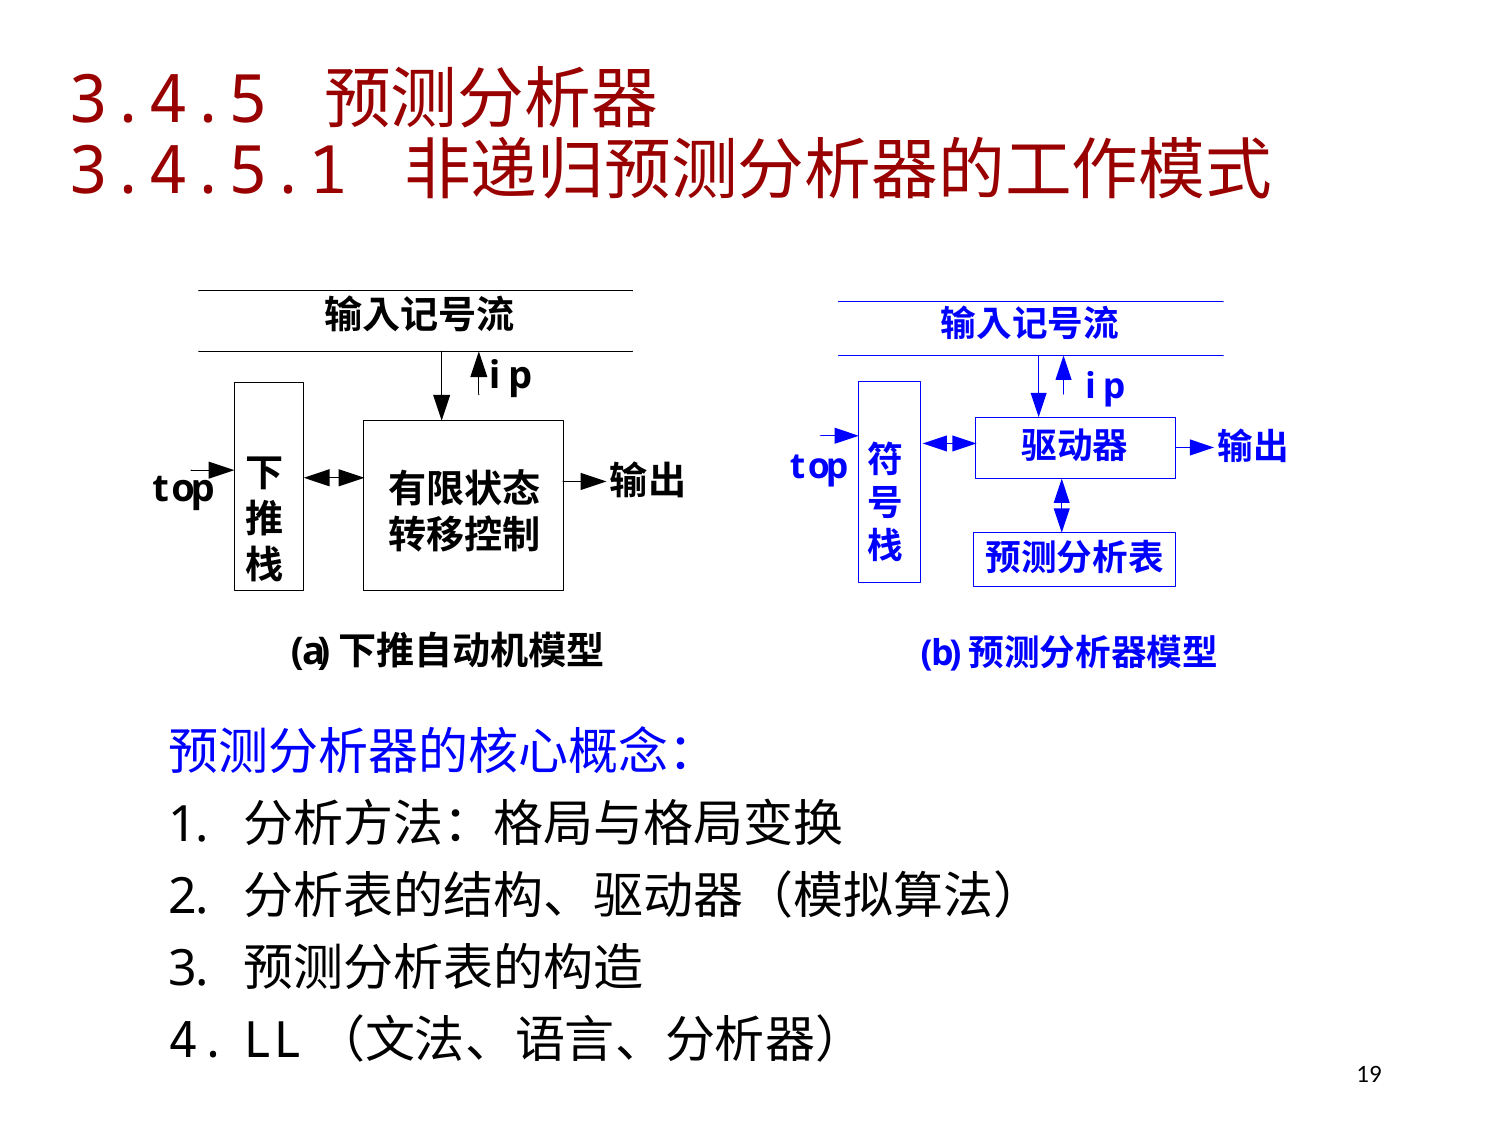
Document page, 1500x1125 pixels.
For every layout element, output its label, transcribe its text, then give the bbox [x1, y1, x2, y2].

text_box 预测分析器的核心概念： 分析方法：格局与格局变换 分析表的结构、驱动器（模拟算法） 预测分析表的构造 LL（文法、语言、分析器） [153, 699, 1059, 1075]
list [147, 284, 691, 681]
title 3.4.5 预测分析器 3.4.5.1 非递归预测分析器的工作模式 [53, 42, 1329, 231]
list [785, 294, 1294, 681]
slide_number 19 [1059, 1042, 1397, 1103]
